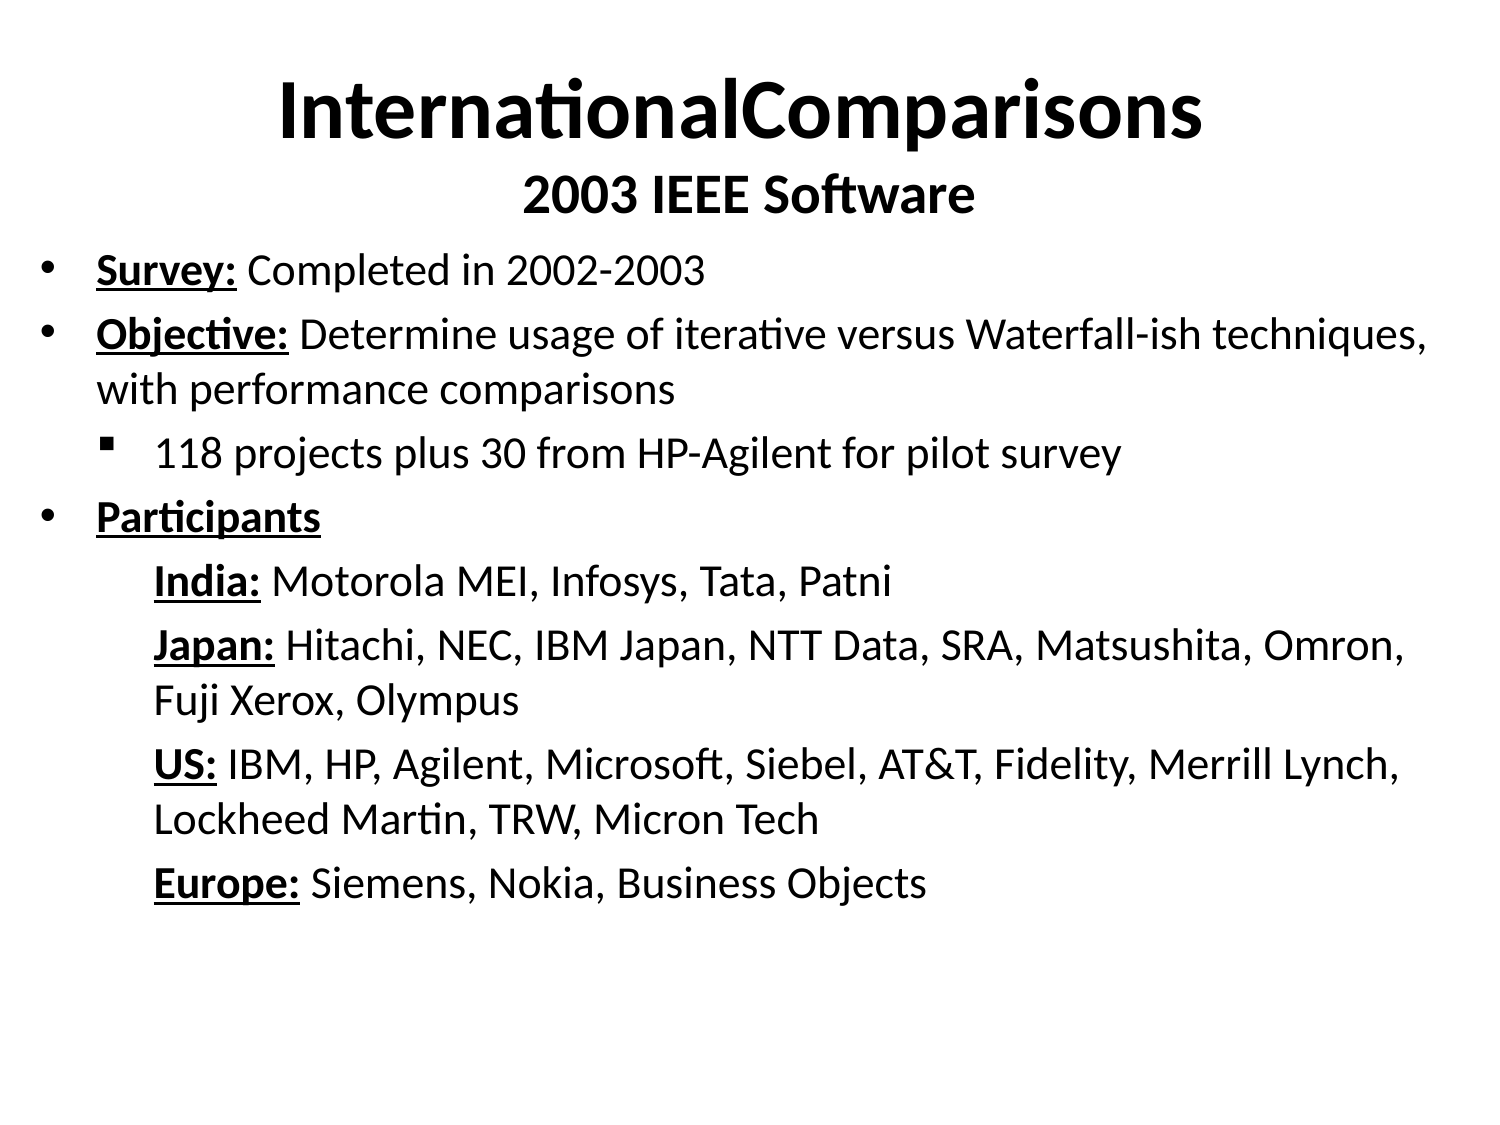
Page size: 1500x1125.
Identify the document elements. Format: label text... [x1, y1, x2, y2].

title InternationalComparisons 2003 IEEE Software [75, 45, 1425, 231]
list Survey: Completed in 2002-2003 Objective: Determine usage of iterative versus Waterfall-ish techniques, with performance comparisons 118 projects plus 30 from HP-Agilent for pilot survey Participants India: Motorola MEI, Infosys, Tata, Patni Japan: Hitachi, NEC, IBM Japan, NTT Data, SRA, Matsushita, Omron, Fuji Xerox, Olympus US: IBM, HP, Agilent, Microsoft, Siebel, AT&T, Fidelity, Merrill Lynch, Lockheed Martin, TRW, Micron Tech Europe: Siemens, Nokia, Business Objects [24, 231, 1460, 1069]
